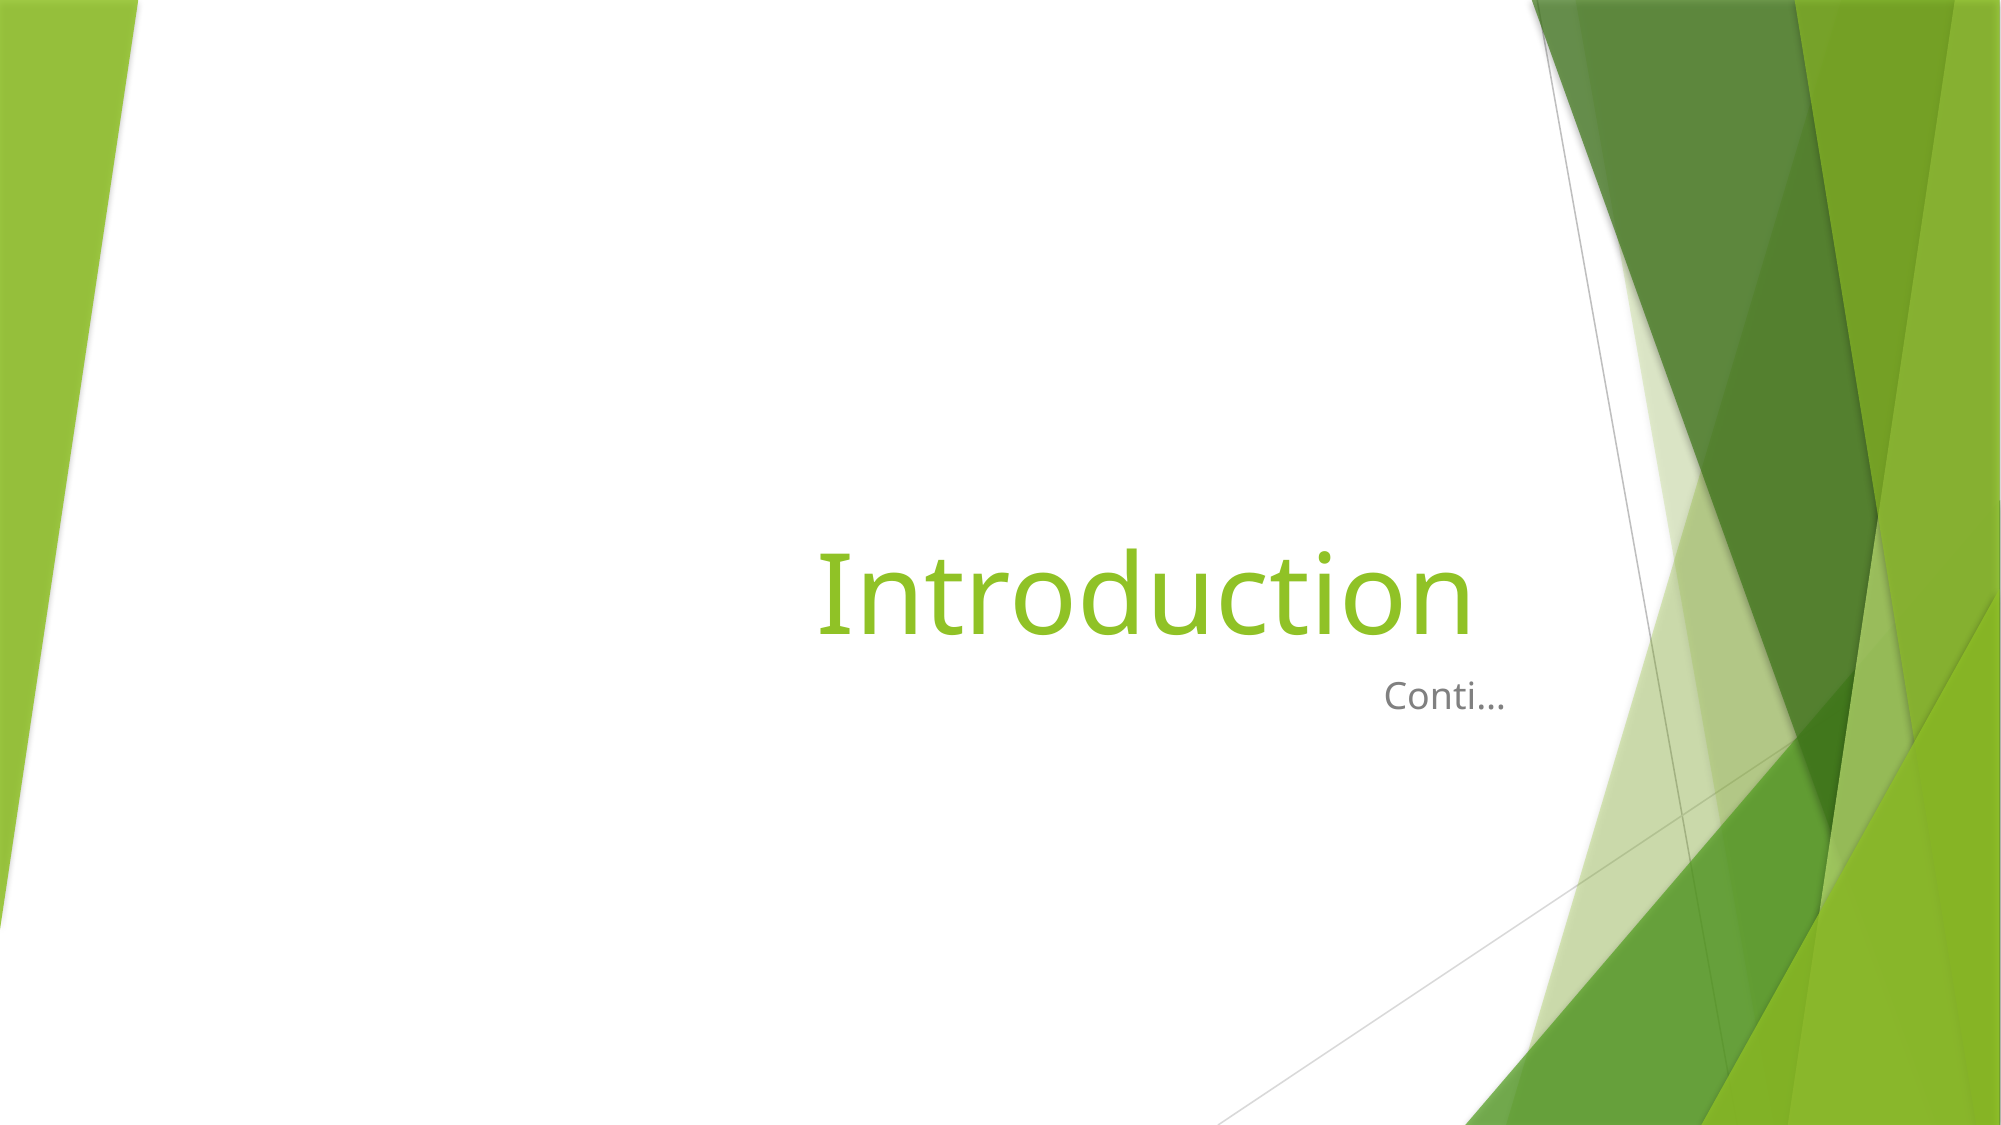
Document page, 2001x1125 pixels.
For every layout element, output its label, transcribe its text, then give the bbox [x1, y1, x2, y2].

title Introduction [247, 394, 1522, 664]
subtitle Conti… [247, 664, 1522, 845]
